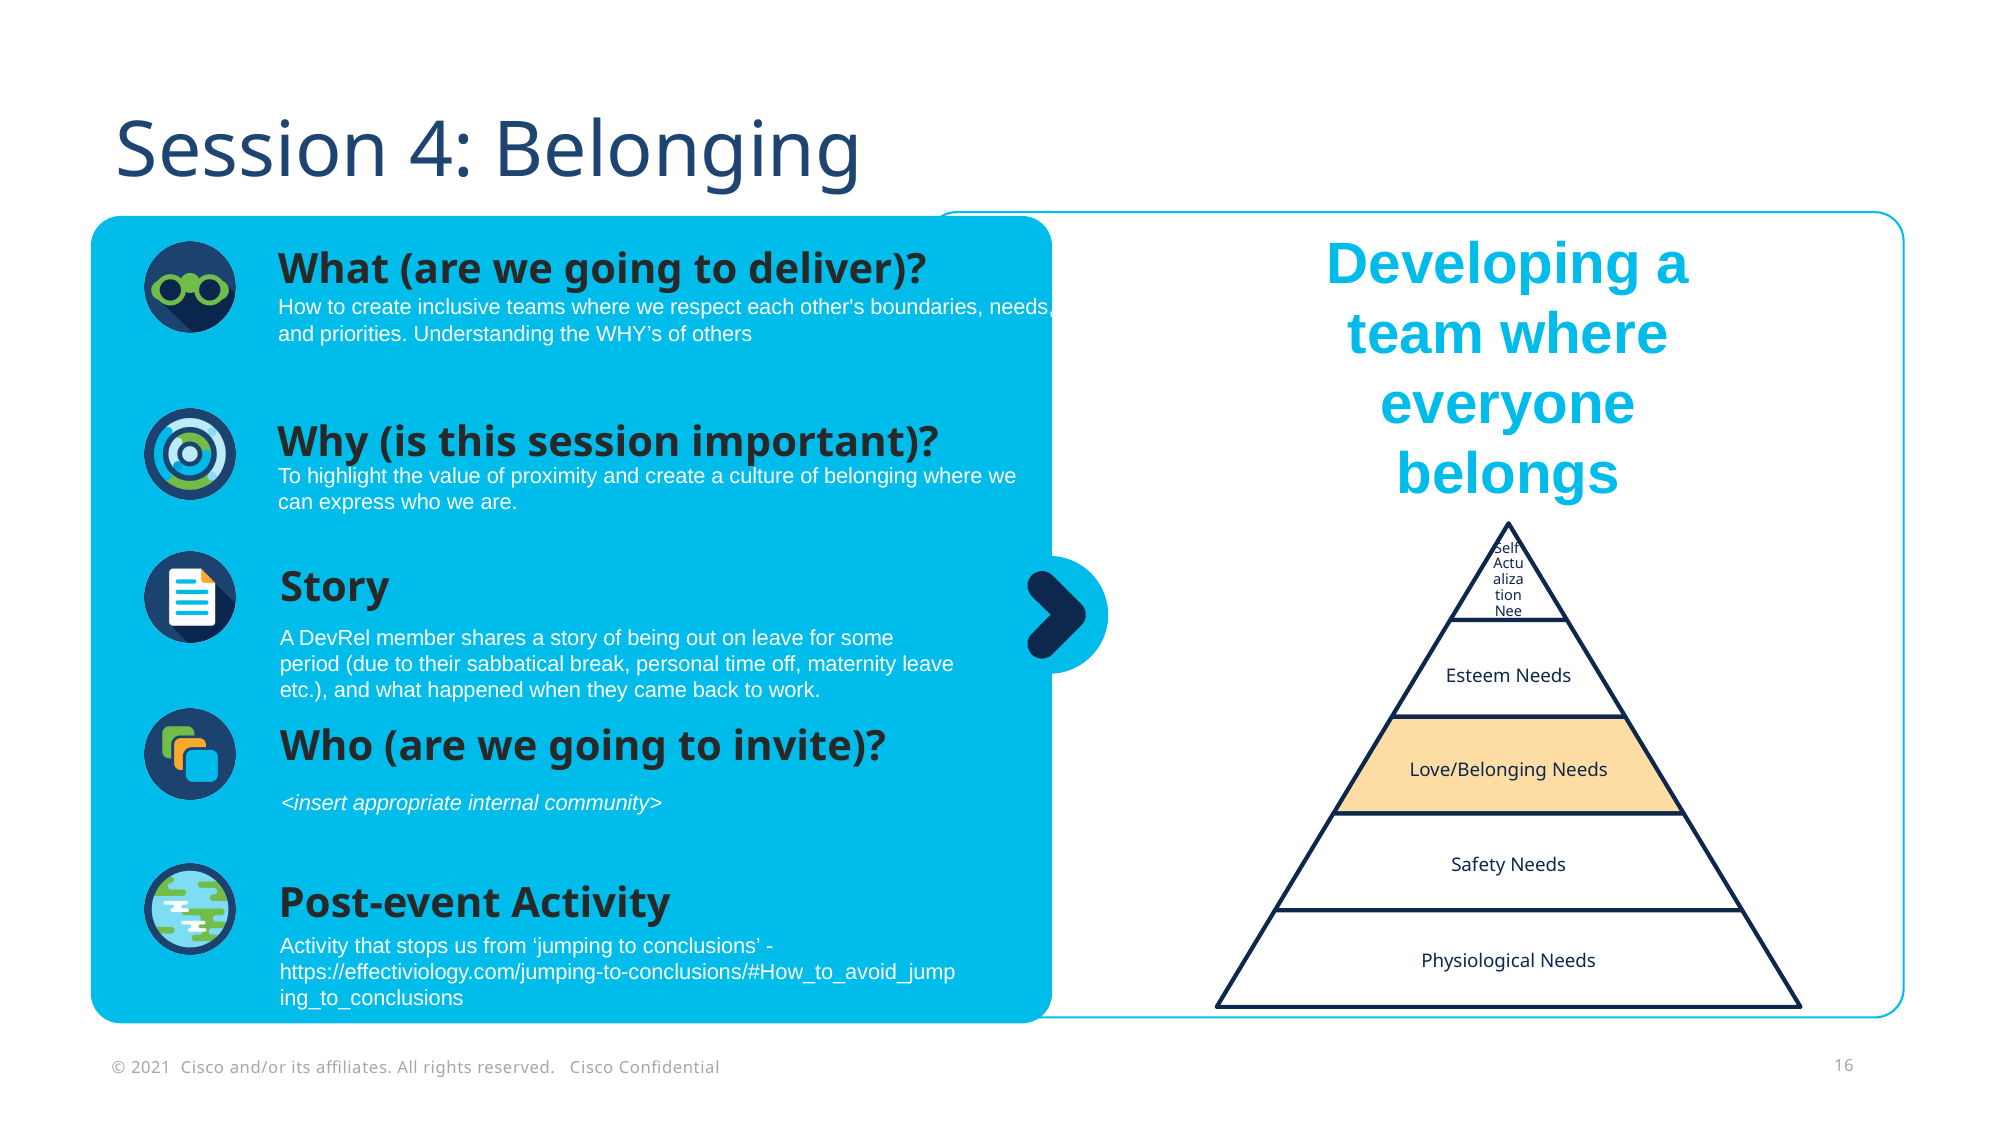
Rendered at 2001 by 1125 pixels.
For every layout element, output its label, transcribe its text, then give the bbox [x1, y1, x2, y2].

picture [145, 409, 235, 499]
text_box [990, 555, 1109, 674]
text_box What (are we going to deliver)? [278, 231, 956, 283]
picture [145, 552, 235, 642]
text_box To highlight the value of proximity and create a culture of belonging where we can express who we are. [278, 451, 1021, 550]
text_box Story [280, 549, 958, 620]
text_box Why (is this session important)? [277, 404, 955, 475]
text_box Developing a team where everyone belongs [1270, 215, 1746, 516]
picture [145, 242, 235, 332]
text_box Post-event Activity [278, 866, 956, 937]
text_box [927, 212, 1904, 1018]
picture [145, 709, 235, 799]
text_box [91, 217, 1038, 1023]
text_box Activity that stops us from ‘jumping to conclusions’ - https://effectiviology.com/jumping-to-conclusions/#How_to_avoid_jumping_to_conclusions [279, 921, 957, 1021]
text_box <insert appropriate internal community> [281, 778, 959, 825]
text_box How to create inclusive teams where we respect each other's boundaries, needs, and priorities. Understanding the WHY’s of others [278, 283, 1068, 356]
title Session 4: Belonging [95, 74, 1922, 235]
picture [145, 864, 235, 954]
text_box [1216, 523, 1801, 1008]
text_box A DevRel member shares a story of being out on leave for some period (due to their sabbatical break, personal time off, maternity leave etc.), and what happened when they came back to work. [279, 613, 957, 709]
text_box Who (are we going to invite)? [279, 709, 958, 779]
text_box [1028, 571, 1086, 658]
